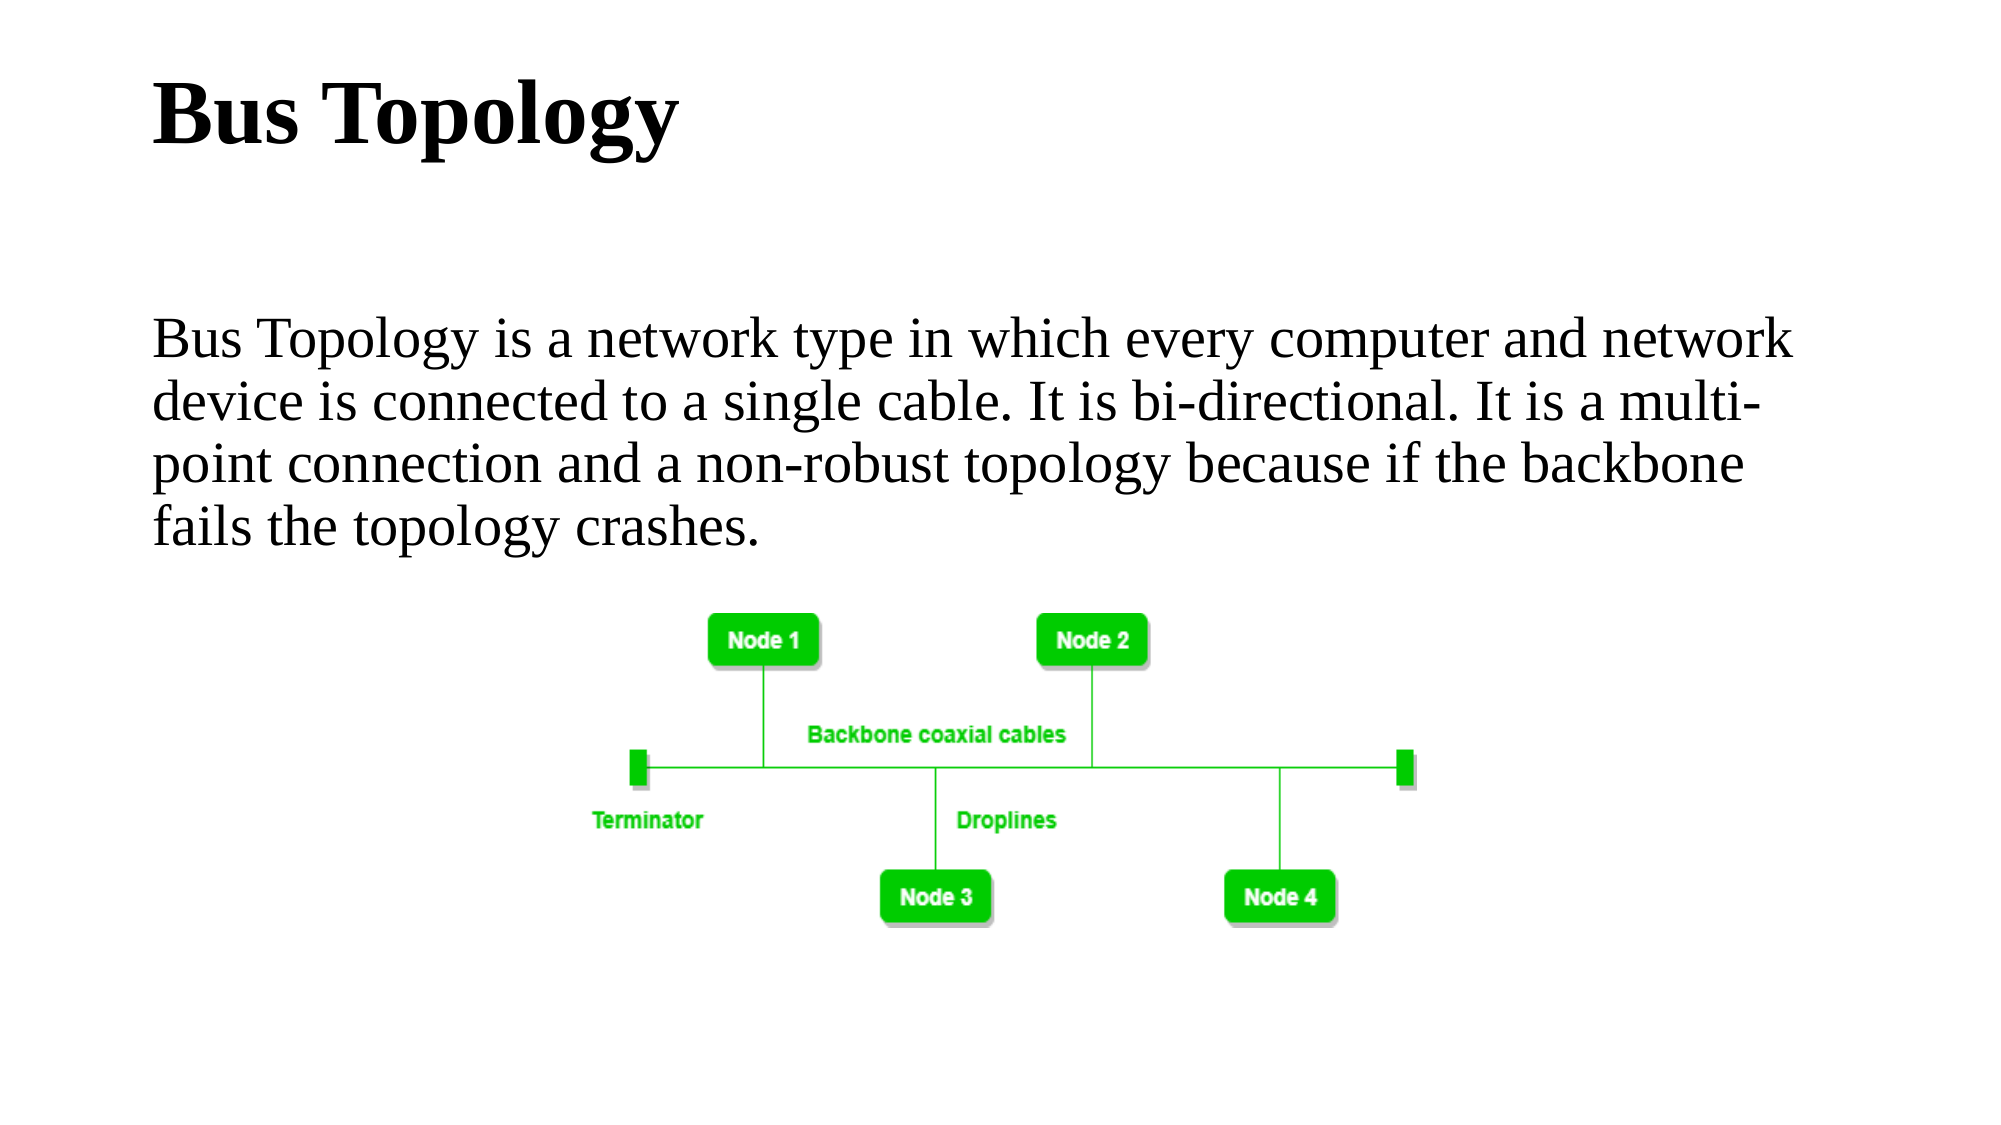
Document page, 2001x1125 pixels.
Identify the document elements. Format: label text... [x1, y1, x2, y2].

list Bus Topology is a network type in which every computer and network device is connected to a single cable. It is bi-directional. It is a multi-point connection and a non-robust topology because if the backbone fails the topology crashes. [137, 299, 1863, 1014]
picture [583, 613, 1417, 929]
title Bus Topology [137, 59, 1863, 278]
